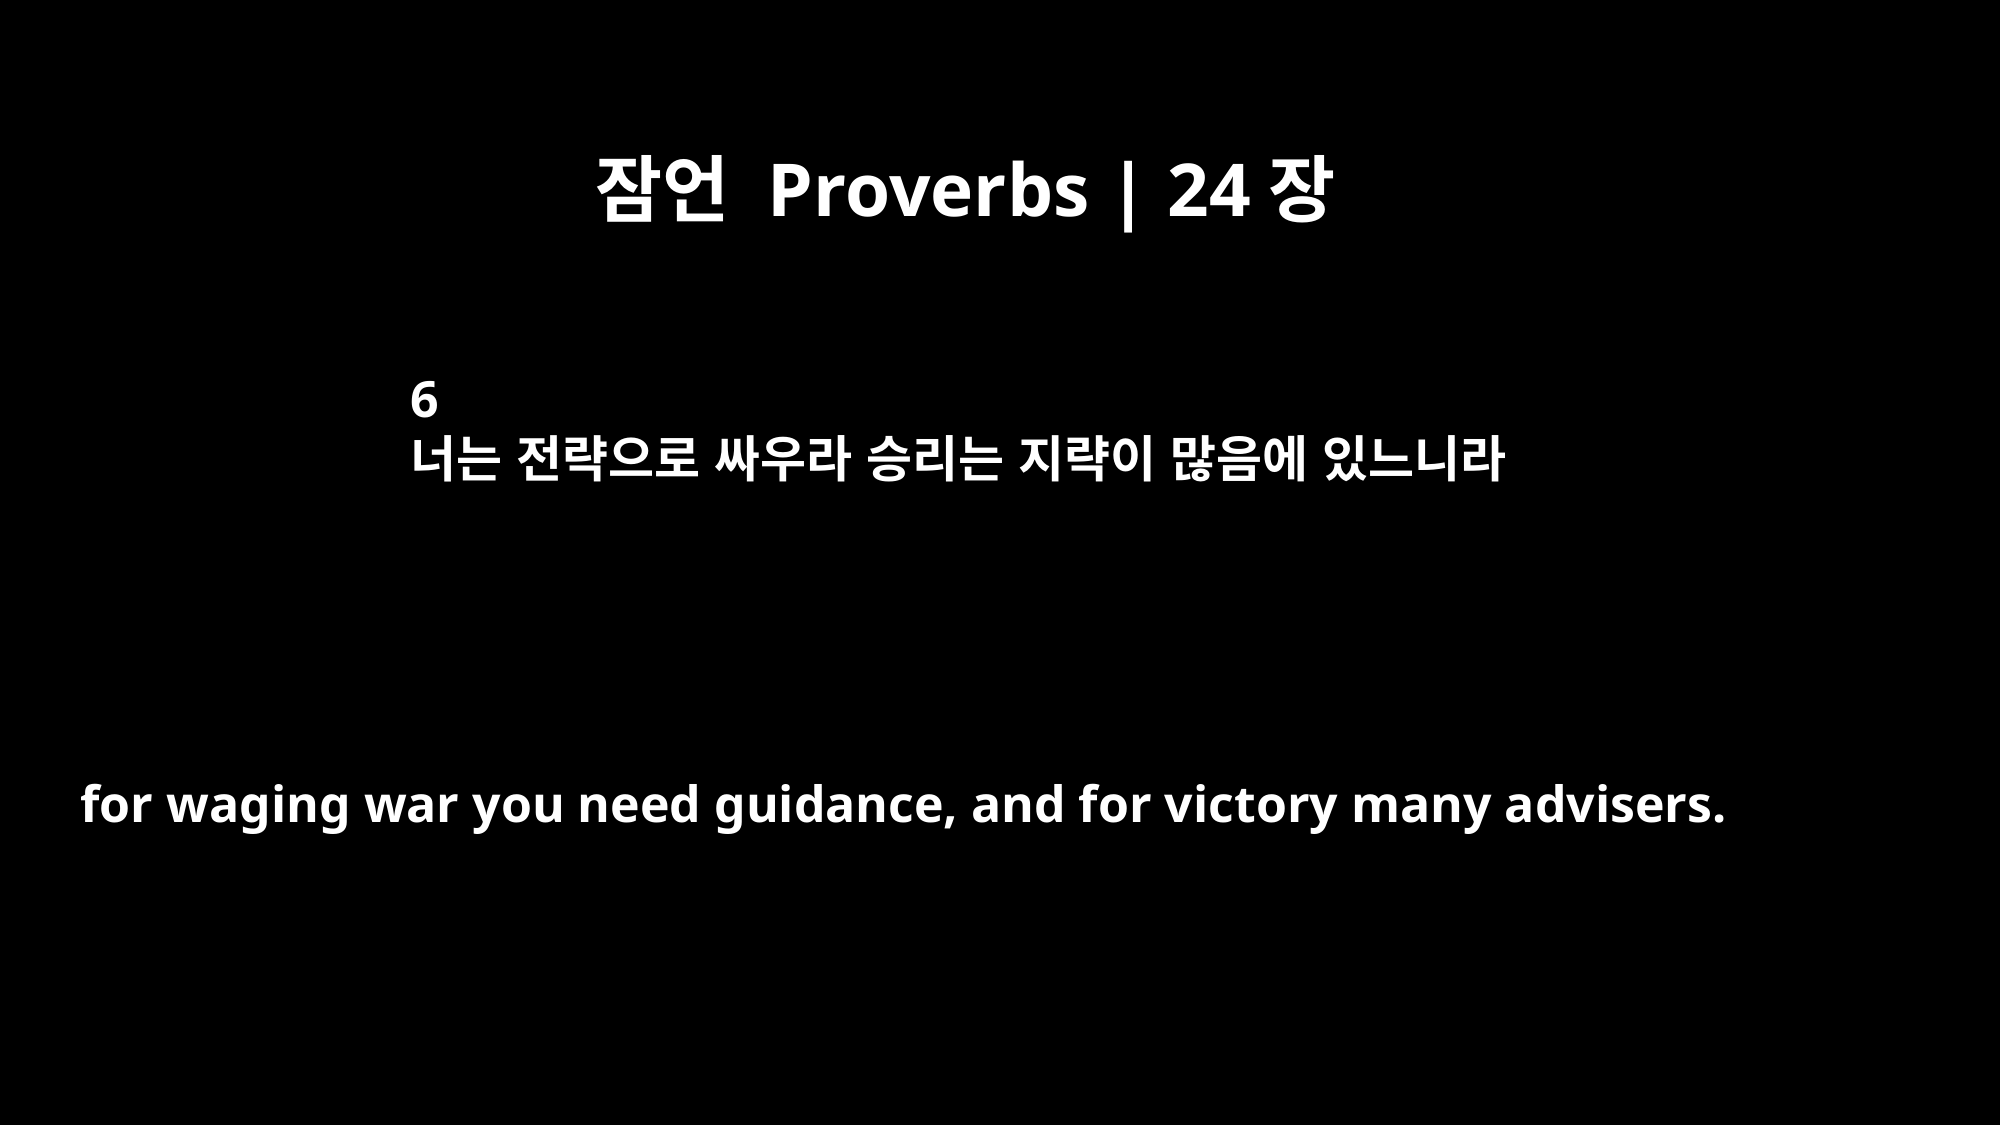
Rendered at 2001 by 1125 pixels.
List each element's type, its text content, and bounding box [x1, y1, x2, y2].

text_box 잠언 Proverbs | 24장 [580, 136, 1352, 239]
text_box for waging war you need guidance, and for victory many advisers. [65, 764, 1742, 840]
text_box 6 너는 전략으로 싸우라 승리는 지략이 많음에 있느니라 [395, 359, 1522, 495]
